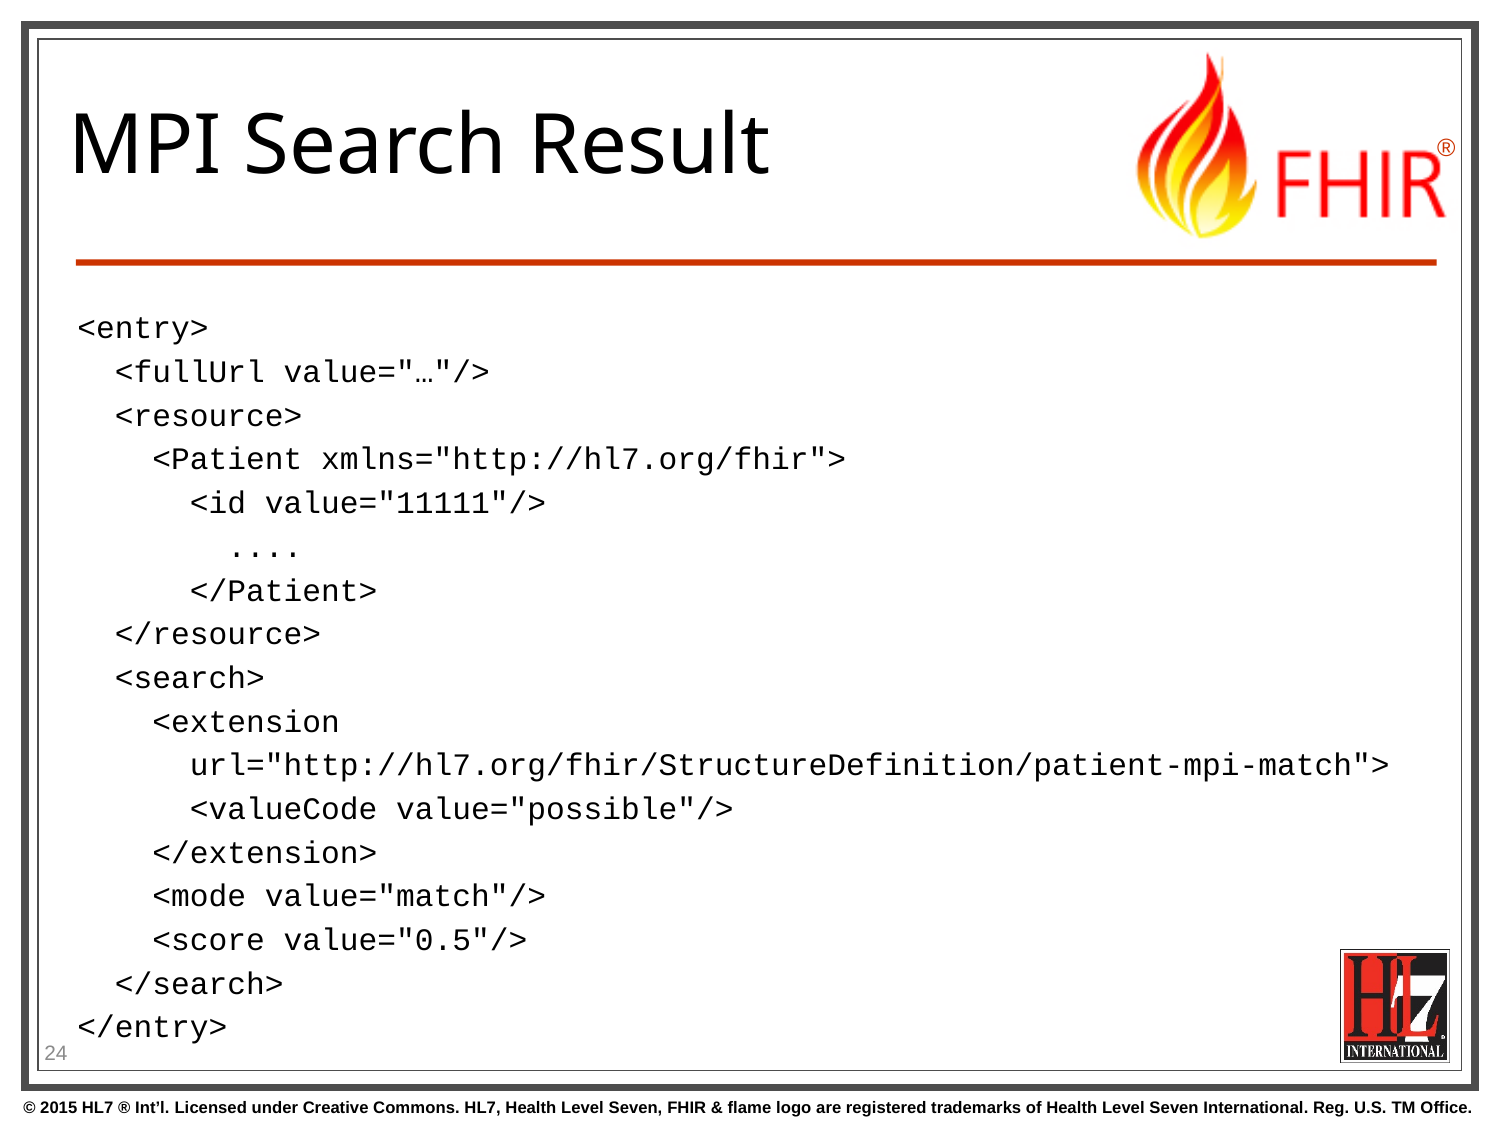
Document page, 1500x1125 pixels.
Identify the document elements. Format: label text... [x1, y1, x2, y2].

title MPI Search Result [53, 54, 1128, 244]
list <entry> <fullUrl value="…"/> <resource> <Patient xmlns="http://hl7.org/fhir"> <id value="11111"/> .... </Patient> </resource> <search> <extension url="http://hl7.org/fhir/StructureDefinition/patient-mpi-match"> <valueCode value="possible"/> </extension> <mode value="match"/> <score value="0.5"/> </search> </entry> [62, 299, 1438, 1059]
picture [1124, 42, 1458, 249]
slide_number 24 [29, 1034, 148, 1071]
picture [1340, 949, 1450, 1063]
